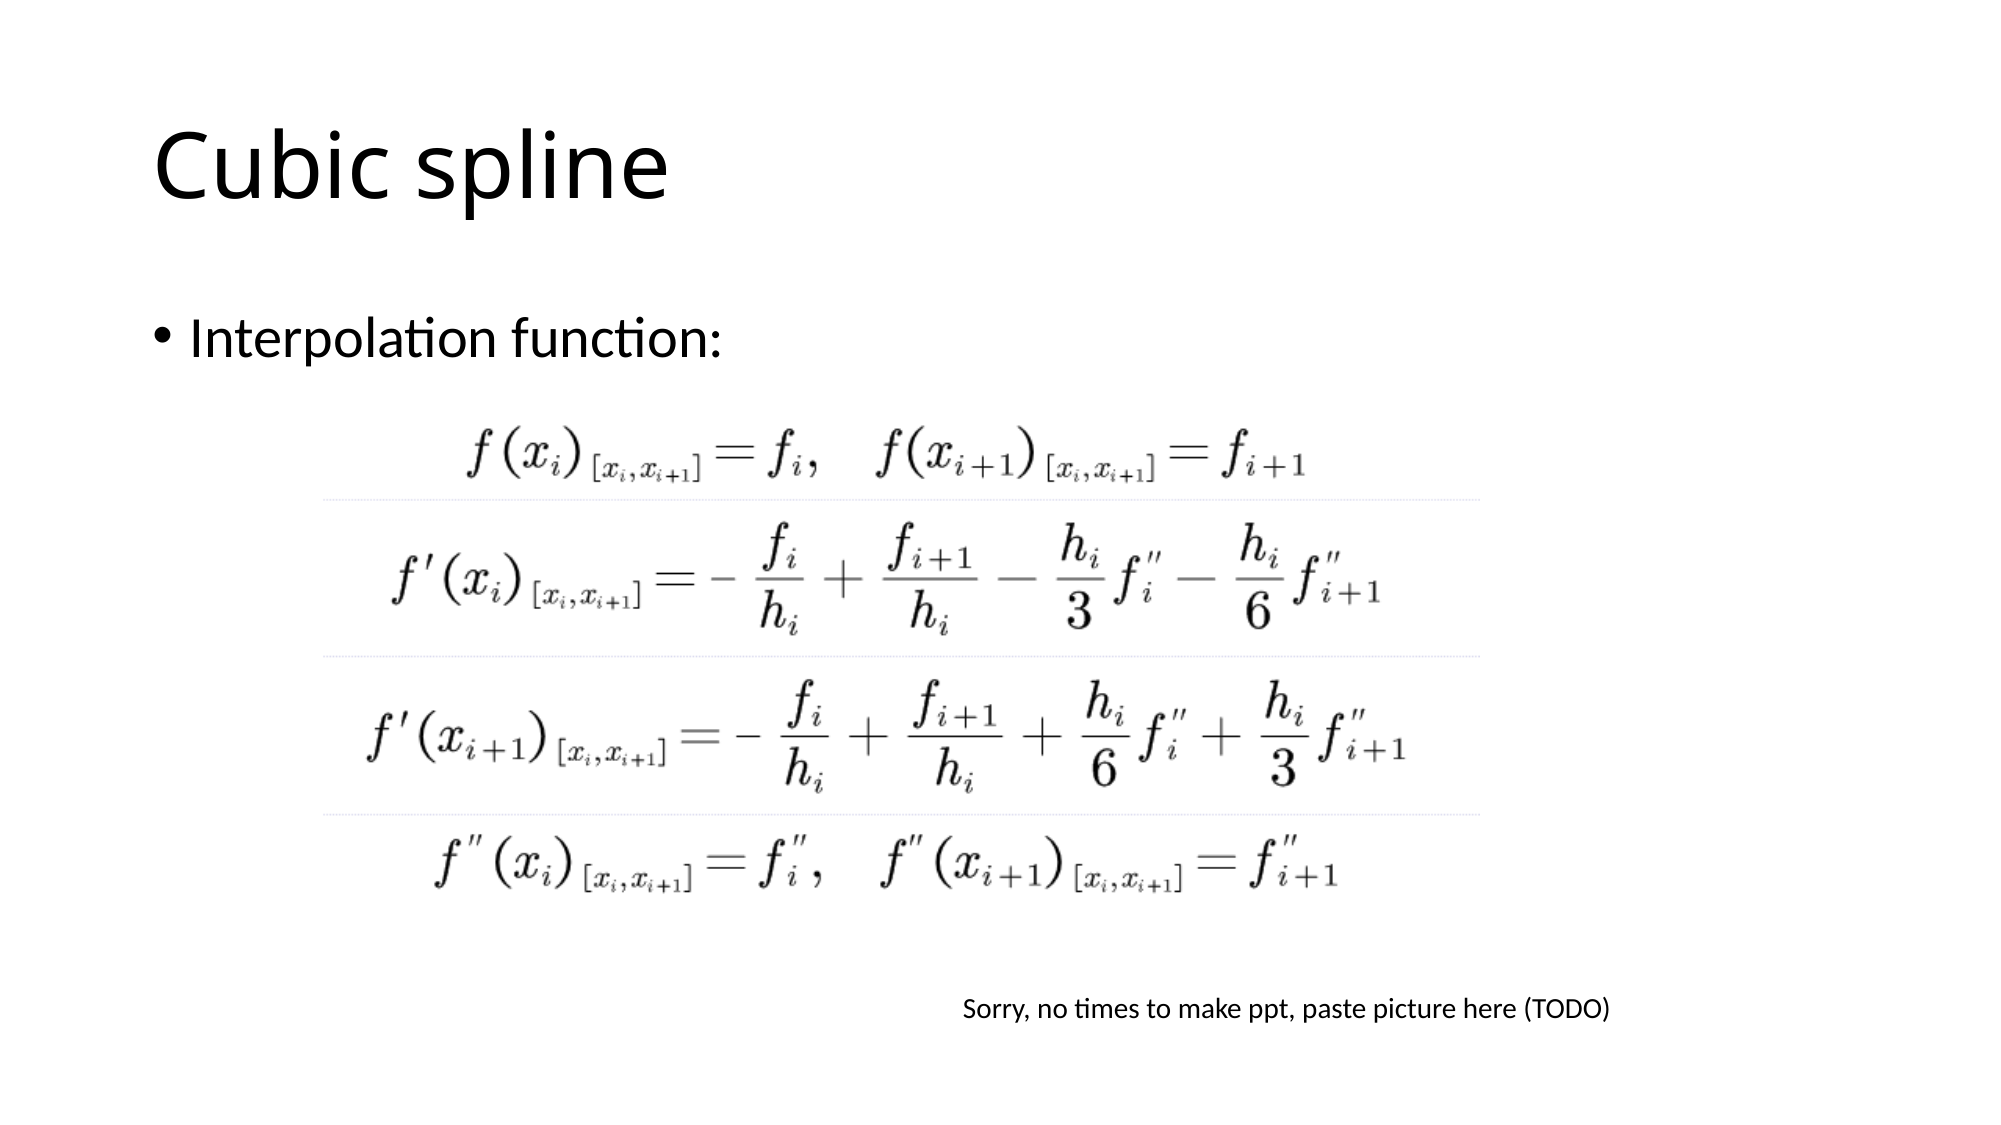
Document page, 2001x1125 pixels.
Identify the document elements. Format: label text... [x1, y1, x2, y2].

title Cubic spline [137, 59, 1863, 278]
text_box Sorry, no times to make ppt, paste picture here (TODO) [948, 982, 1834, 1032]
picture [322, 407, 1480, 905]
